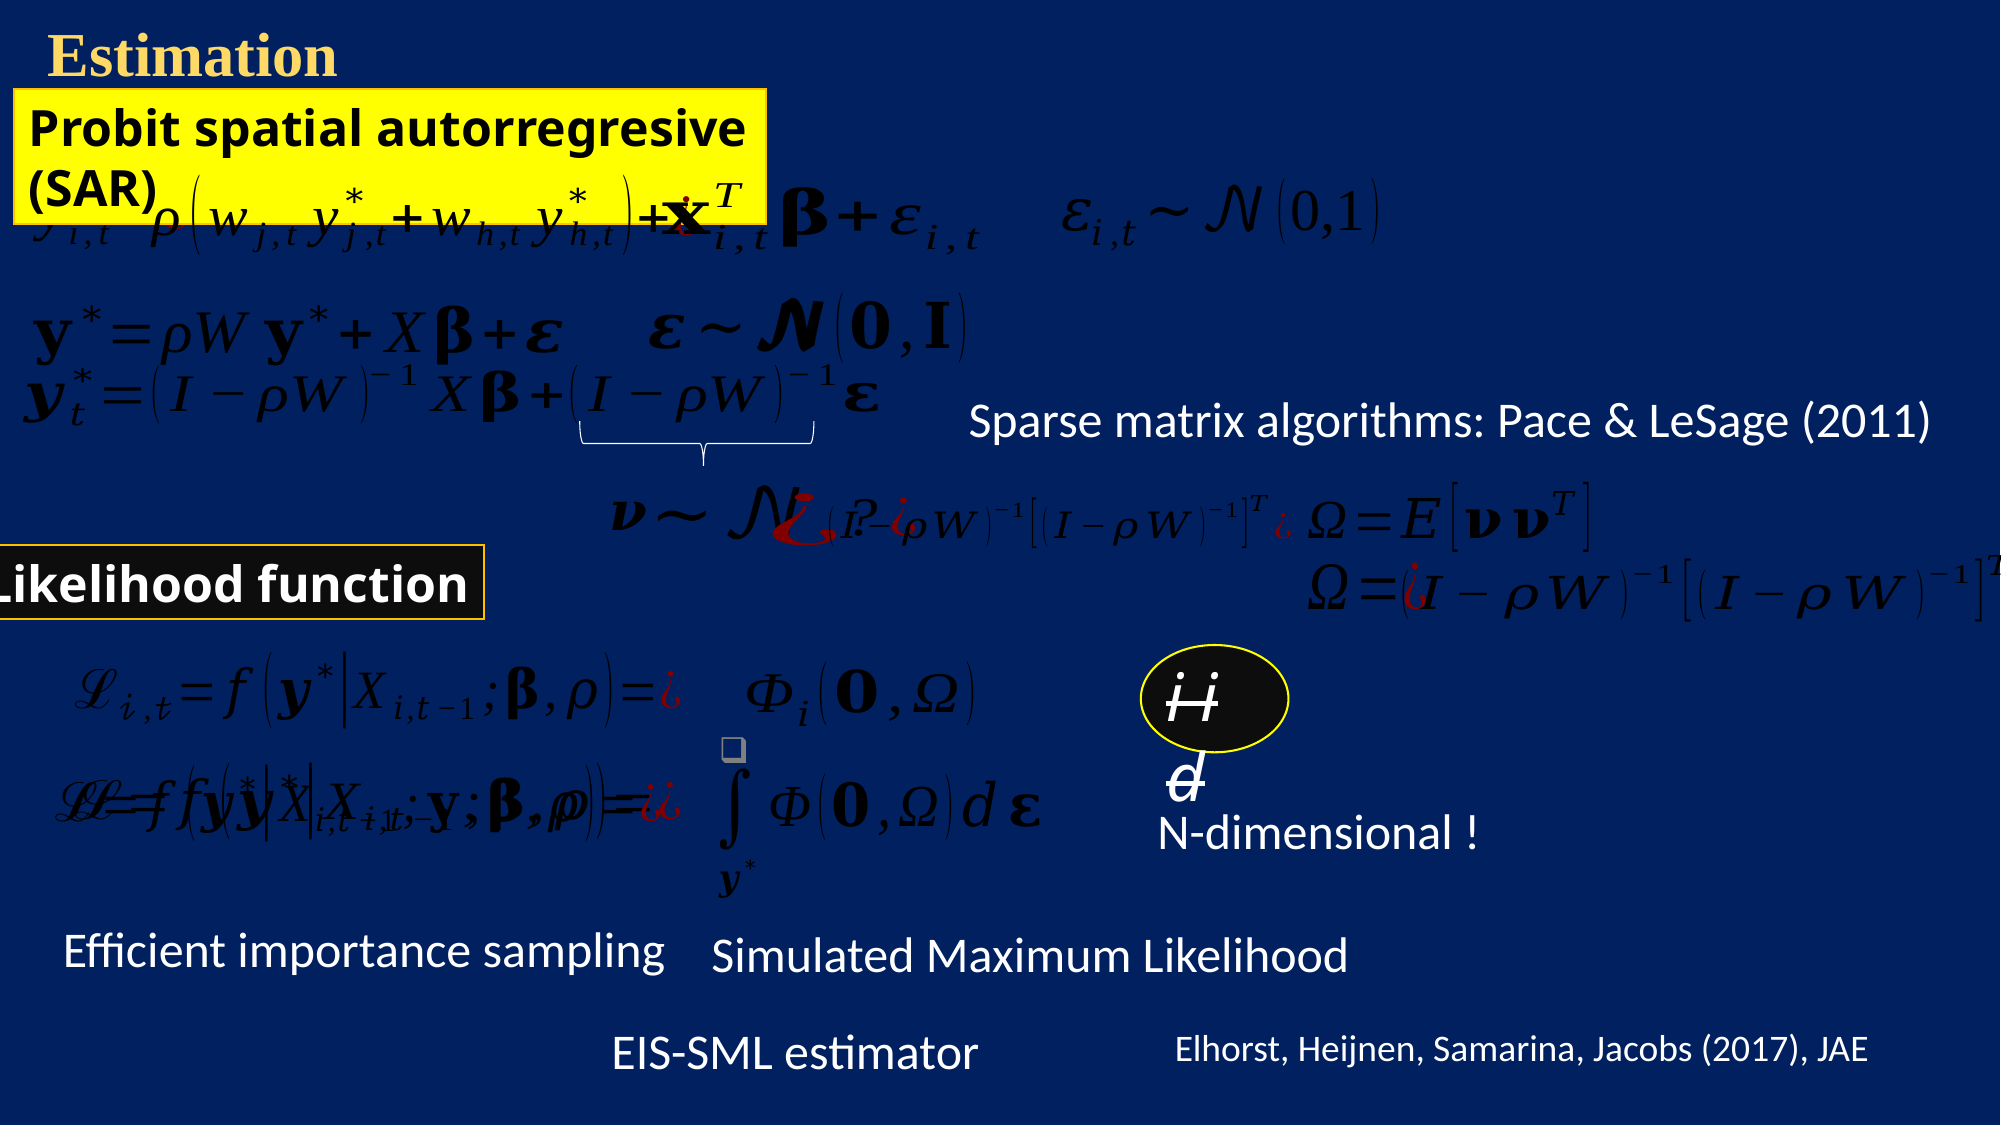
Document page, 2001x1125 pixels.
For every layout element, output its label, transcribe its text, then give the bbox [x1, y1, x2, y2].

text_box Sparse matrix algorithms: Pace & LeSage (2011) [953, 380, 2000, 455]
text_box Efficient importance sampling [48, 910, 709, 985]
text_box Elhorst, Heijnen, Samarina, Jacobs (2017), JAE [1160, 1016, 1951, 1077]
text_box [579, 421, 815, 466]
text_box EIS-SML estimator [596, 1012, 1015, 1087]
text_box N-dimensional ! [1142, 792, 1496, 868]
text_box Simulated Maximum Likelihood [696, 914, 1520, 990]
text_box Estimation [32, 7, 354, 88]
text_box Likelihood function [0, 544, 485, 620]
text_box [1140, 644, 1289, 753]
text_box Probit spatial autorregresive (SAR) [13, 88, 767, 225]
